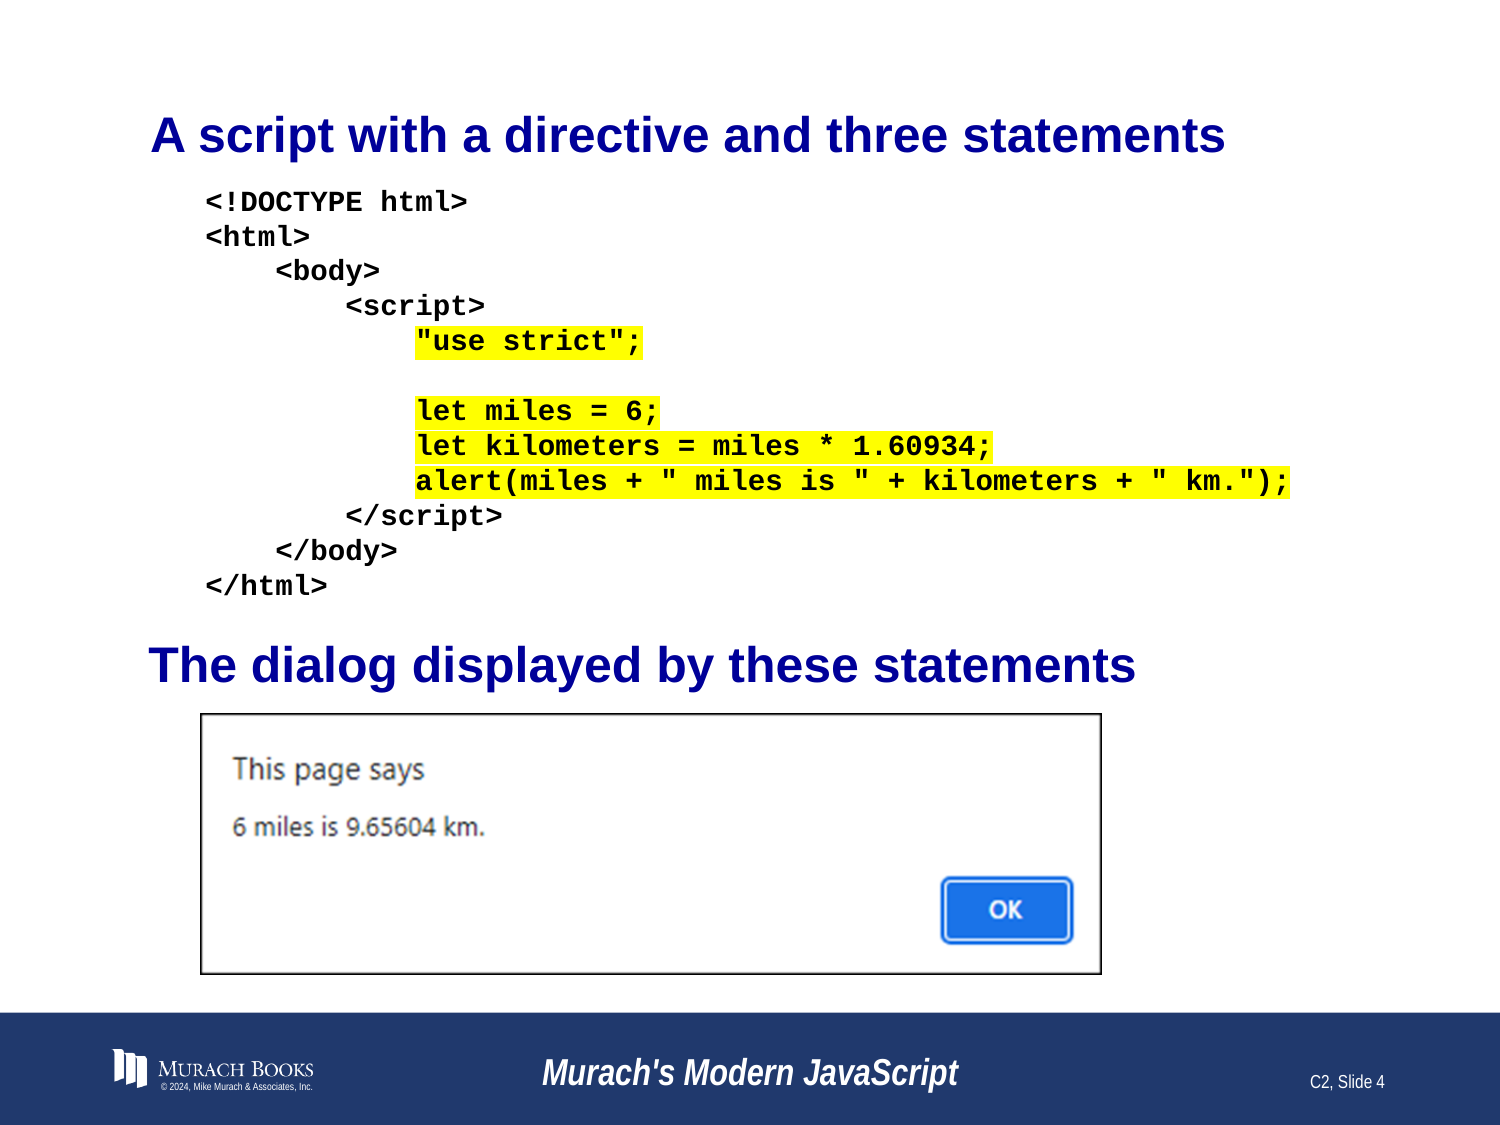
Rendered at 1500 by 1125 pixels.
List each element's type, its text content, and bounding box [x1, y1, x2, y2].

title A script with a directive and three statements [150, 102, 1350, 164]
footer © 2024, Mike Murach & Associates, Inc. [12, 1025, 450, 1100]
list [199, 713, 1102, 976]
list <!DOCTYPE html> <html> <body> <script> "use strict"; let miles = 6; let kilometers = miles * 1.60934; alert(miles + " miles is " + kilometers + " km."); </script> </body> </html> The dialog displayed by these statements [133, 174, 1346, 538]
slide_number C2, Slide 4 [1087, 1025, 1400, 1100]
slide_number Murach's Modern JavaScript [450, 1025, 1050, 1100]
